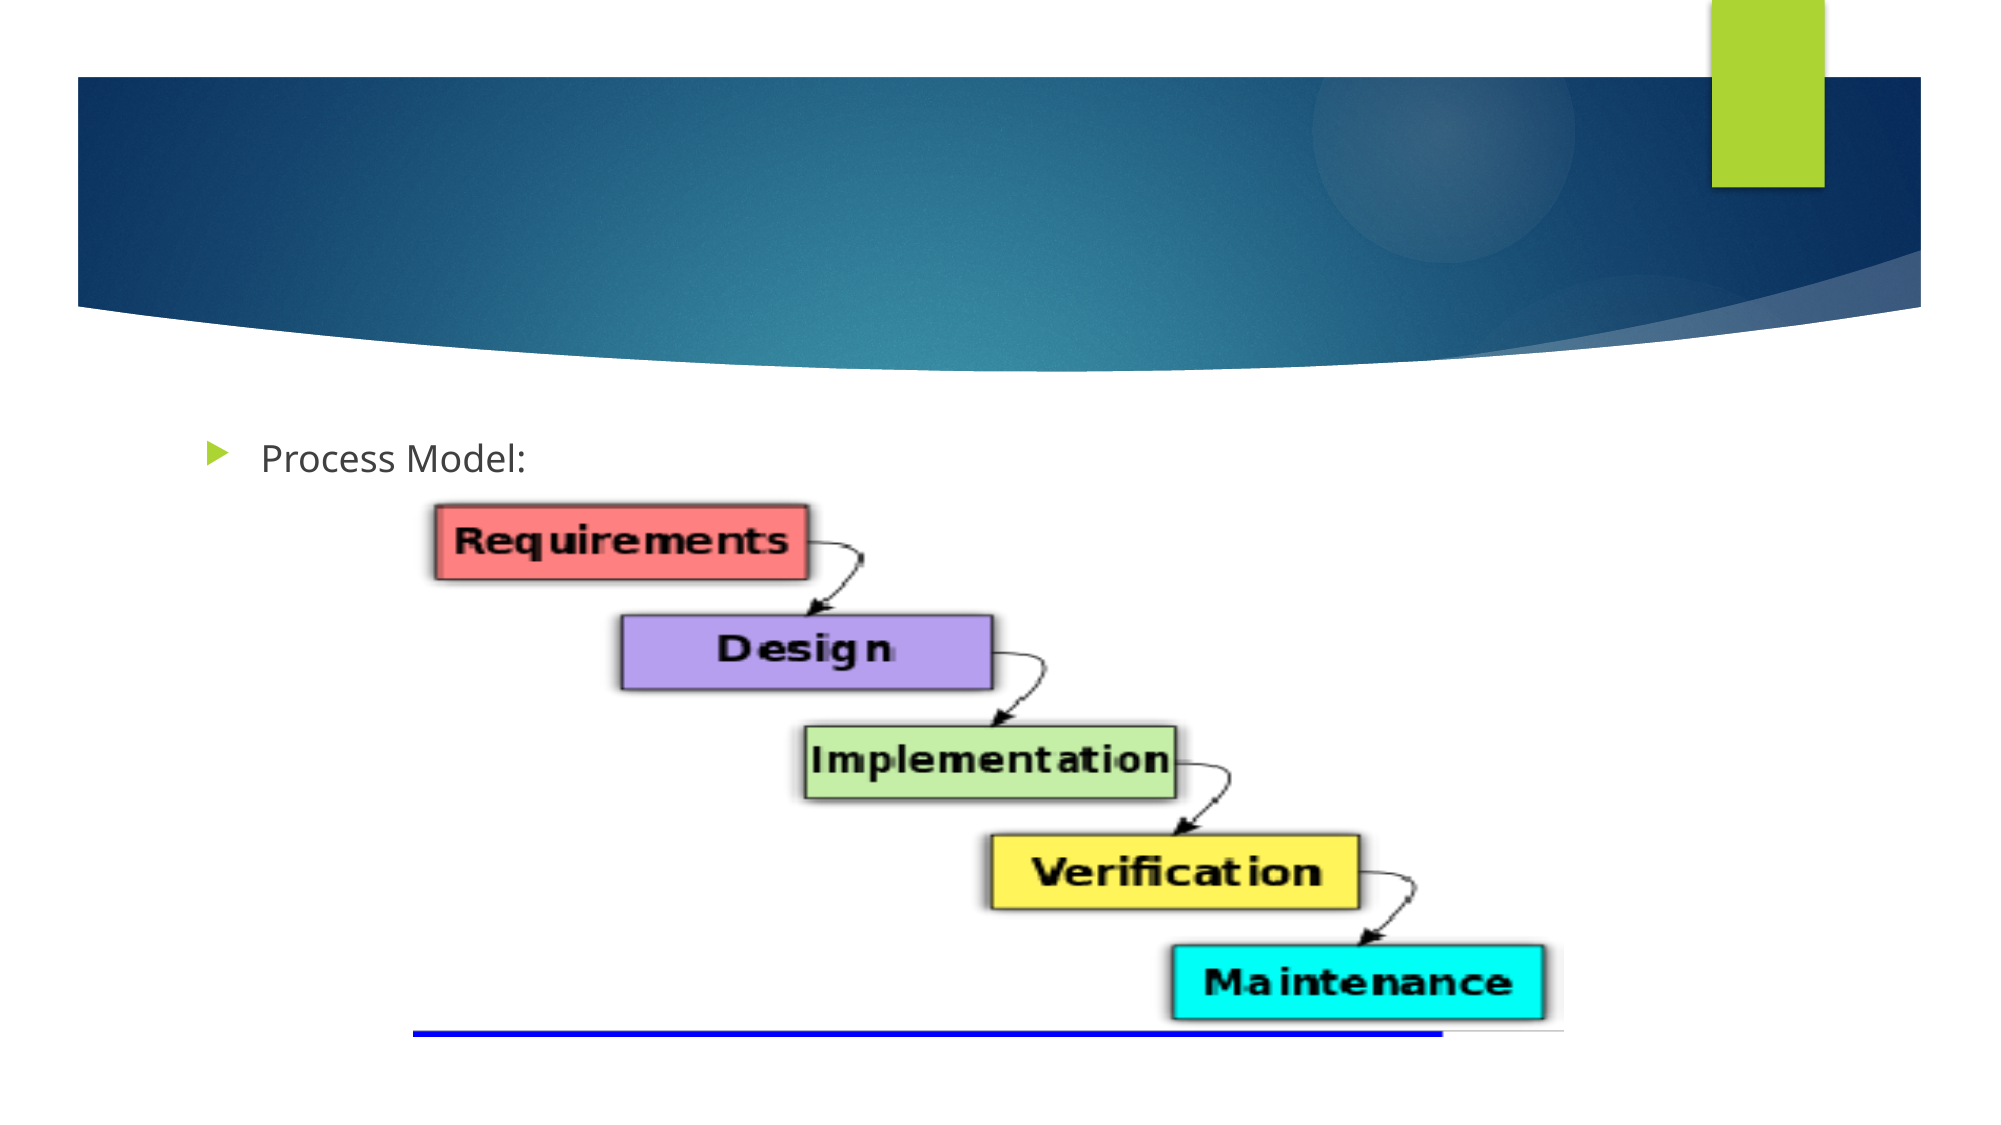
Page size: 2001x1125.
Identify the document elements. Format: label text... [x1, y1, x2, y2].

picture [413, 494, 1565, 1037]
list Process Model: [189, 427, 1627, 988]
